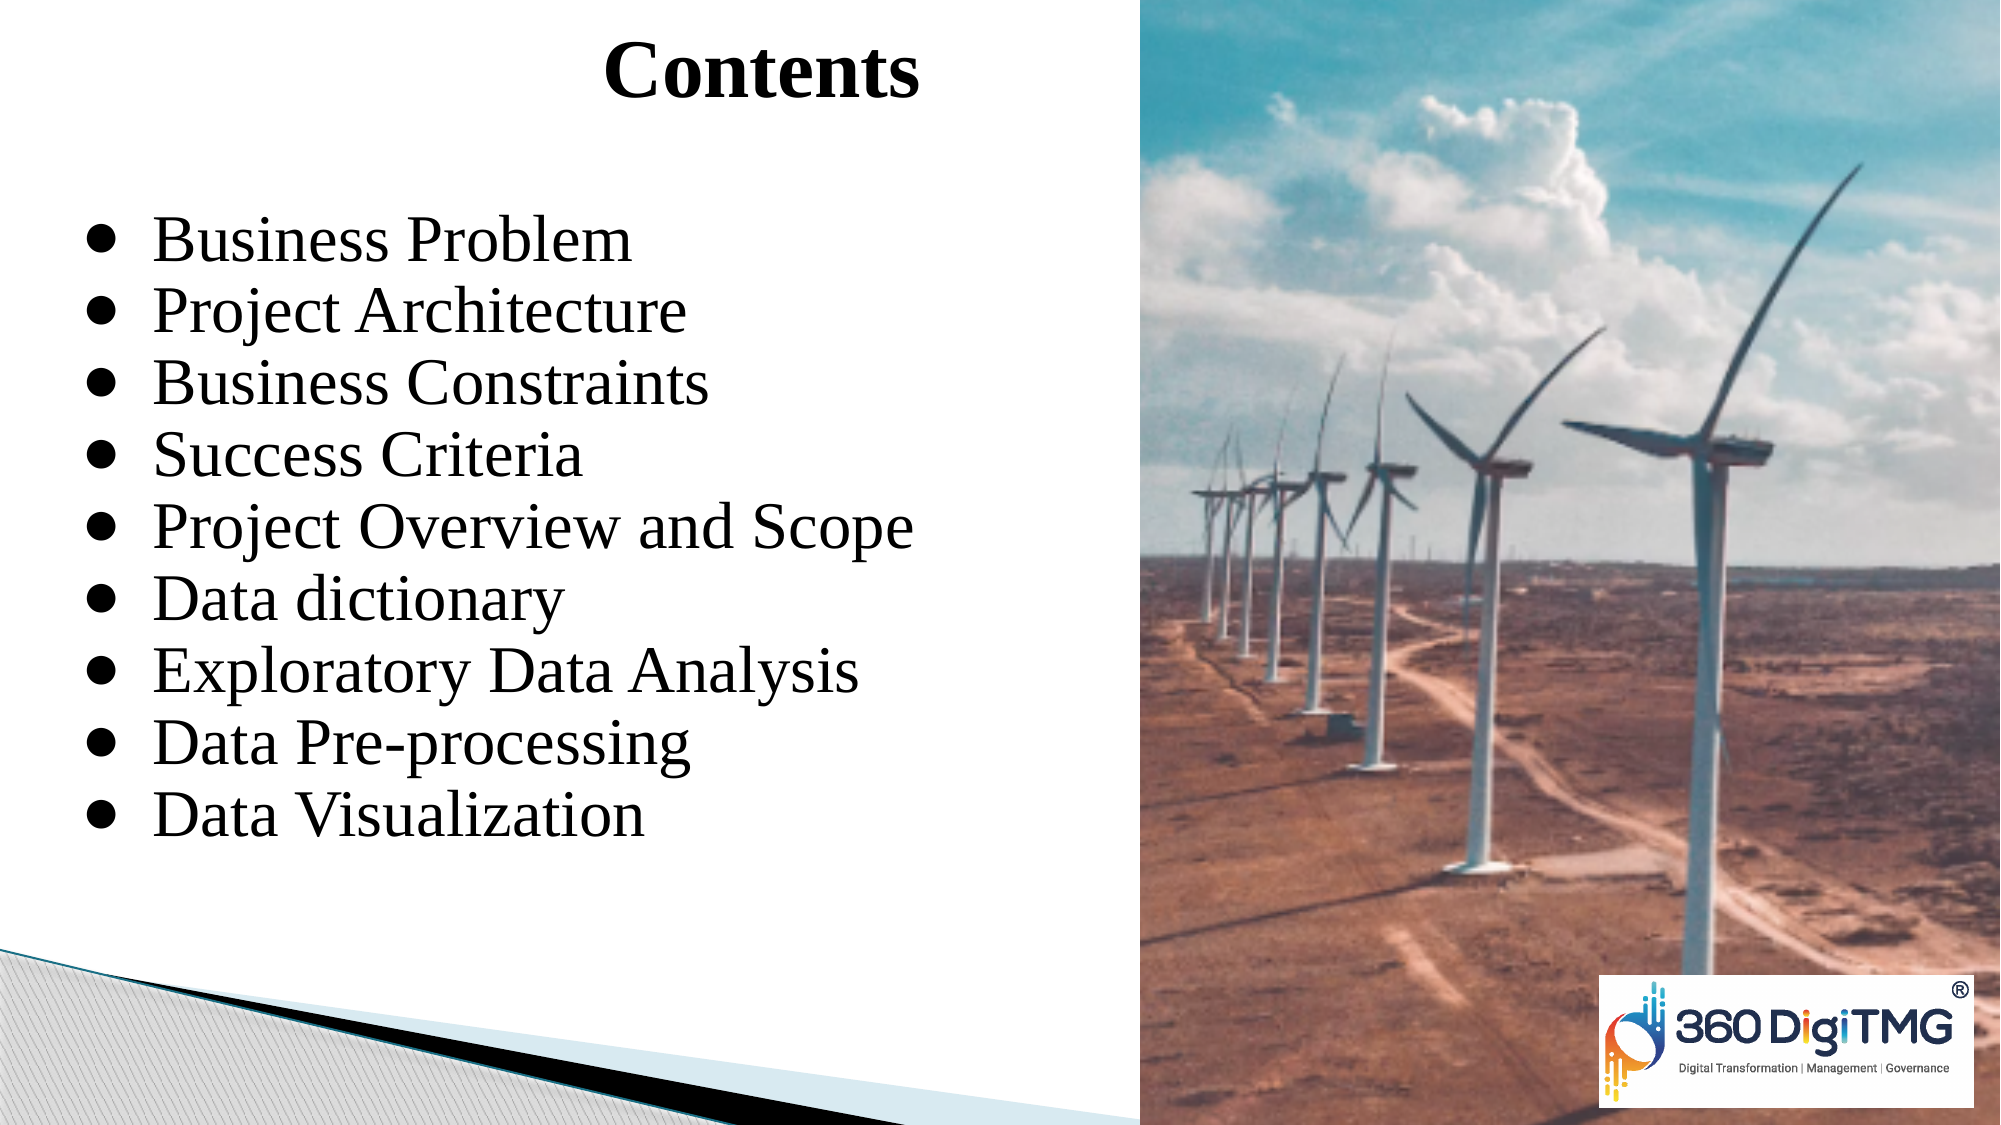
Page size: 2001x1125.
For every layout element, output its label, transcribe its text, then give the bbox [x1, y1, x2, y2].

title Contents [26, 0, 1140, 172]
text_box Business Problem Project Architecture Business Constraints Success Criteria Project Overview and Scope Data dictionary Exploratory Data Analysis Data Pre-processing Data Visualization [62, 188, 1134, 866]
picture [1140, 0, 2000, 1125]
